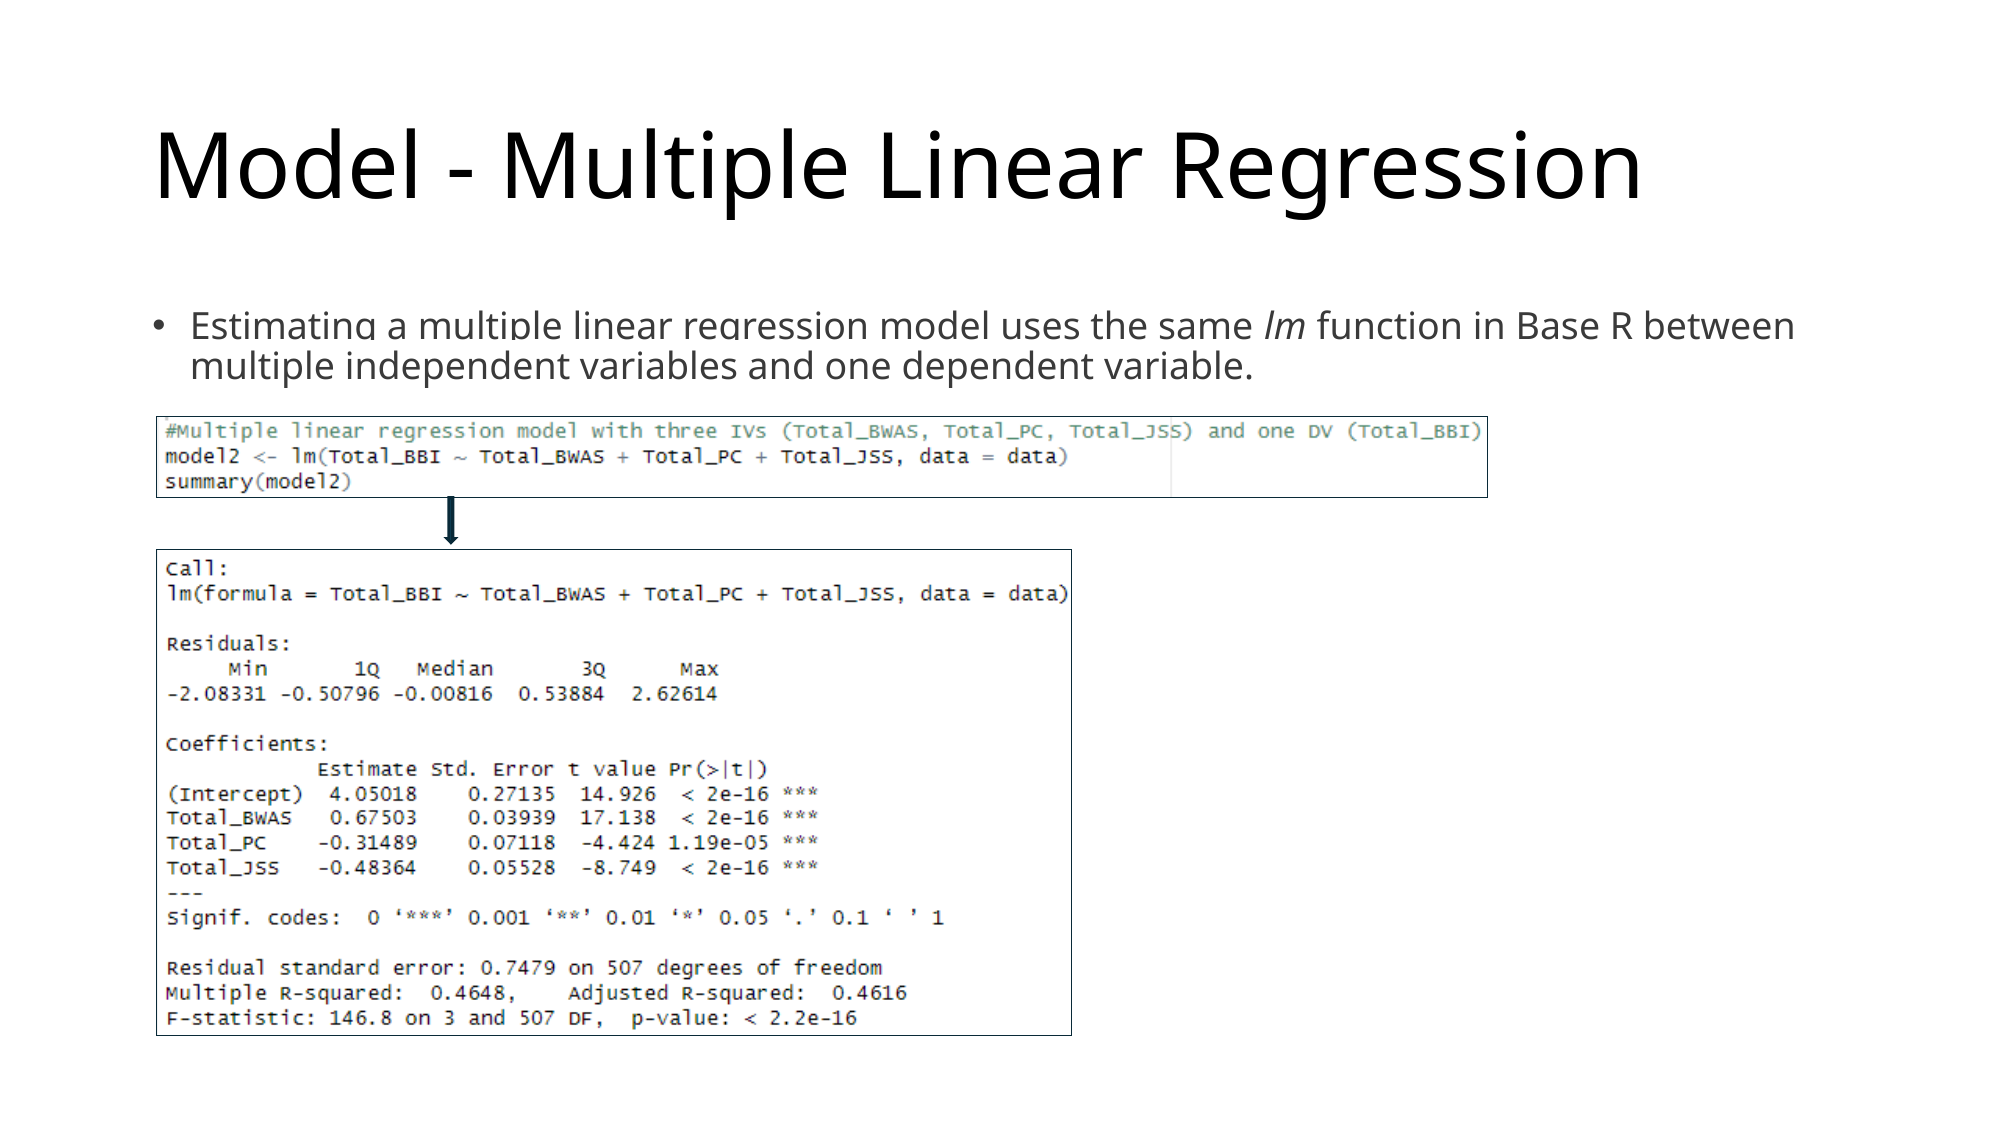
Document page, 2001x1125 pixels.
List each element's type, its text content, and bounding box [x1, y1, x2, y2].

text_box [443, 499, 459, 545]
list Estimating a multiple linear regression model uses the same lm function in Base R between multiple independent variables and one dependent variable. [137, 299, 1863, 1014]
picture [155, 415, 1489, 499]
title Model - Multiple Linear Regression [137, 59, 1863, 278]
picture [155, 548, 1073, 1036]
